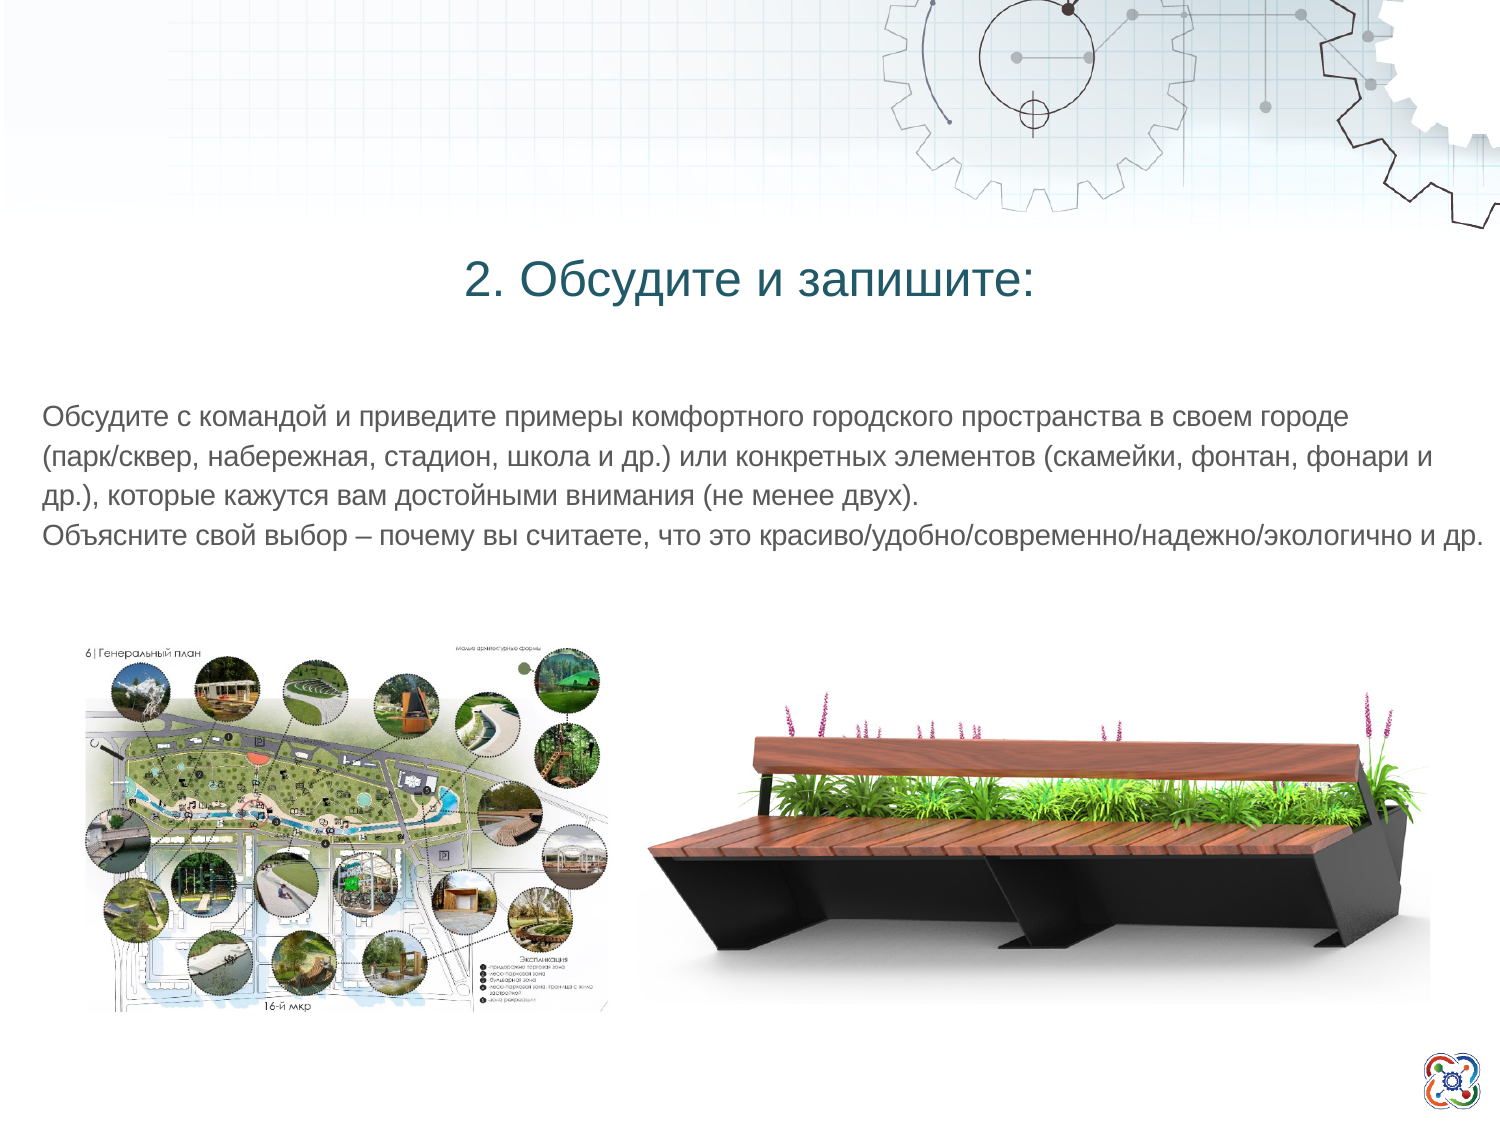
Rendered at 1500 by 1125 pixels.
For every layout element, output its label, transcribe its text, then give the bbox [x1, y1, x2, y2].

picture [75, 638, 618, 1022]
picture [636, 655, 1431, 1004]
text_box 2. Обсудите и запишите: [0, 244, 1500, 310]
picture [0, 0, 1500, 242]
text_box Обсудите с командой и приведите примеры комфортного городского пространства в своем городе (парк/сквер, набережная, стадион, школа и др.) или конкретных элементов (скамейки, фонтан, фонари и др.), которые кажутся вам достойными внимания (не менее двух). Объясните свой выбор – почему вы считаете, что это красиво/удобно/современно/надежно/экологично и др. [27, 384, 1500, 634]
picture [1411, 1041, 1484, 1125]
